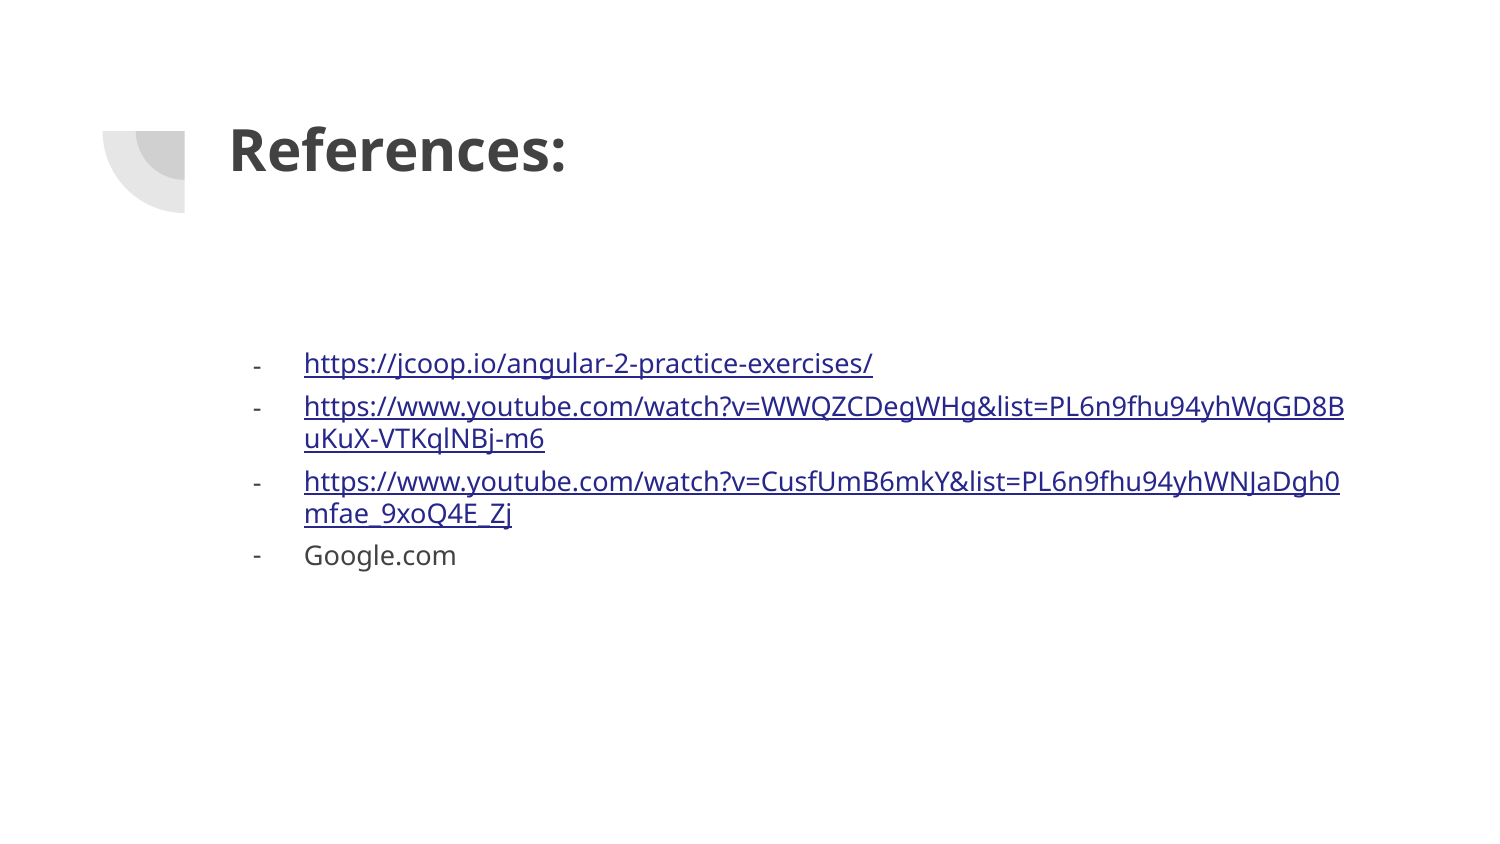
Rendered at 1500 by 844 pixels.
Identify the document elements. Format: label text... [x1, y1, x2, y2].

title References: [213, 98, 1368, 263]
list https://jcoop.io/angular-2-practice-exercises/ https://www.youtube.com/watch?v=WWQZCDegWHg&list=PL6n9fhu94yhWqGD8BuKuX-VTKqlNBj-m6 https://www.youtube.com/watch?v=CusfUmB6mkY&list=PL6n9fhu94yhWNJaDgh0mfae_9xoQ4E_Zj Google.com [213, 326, 1368, 744]
